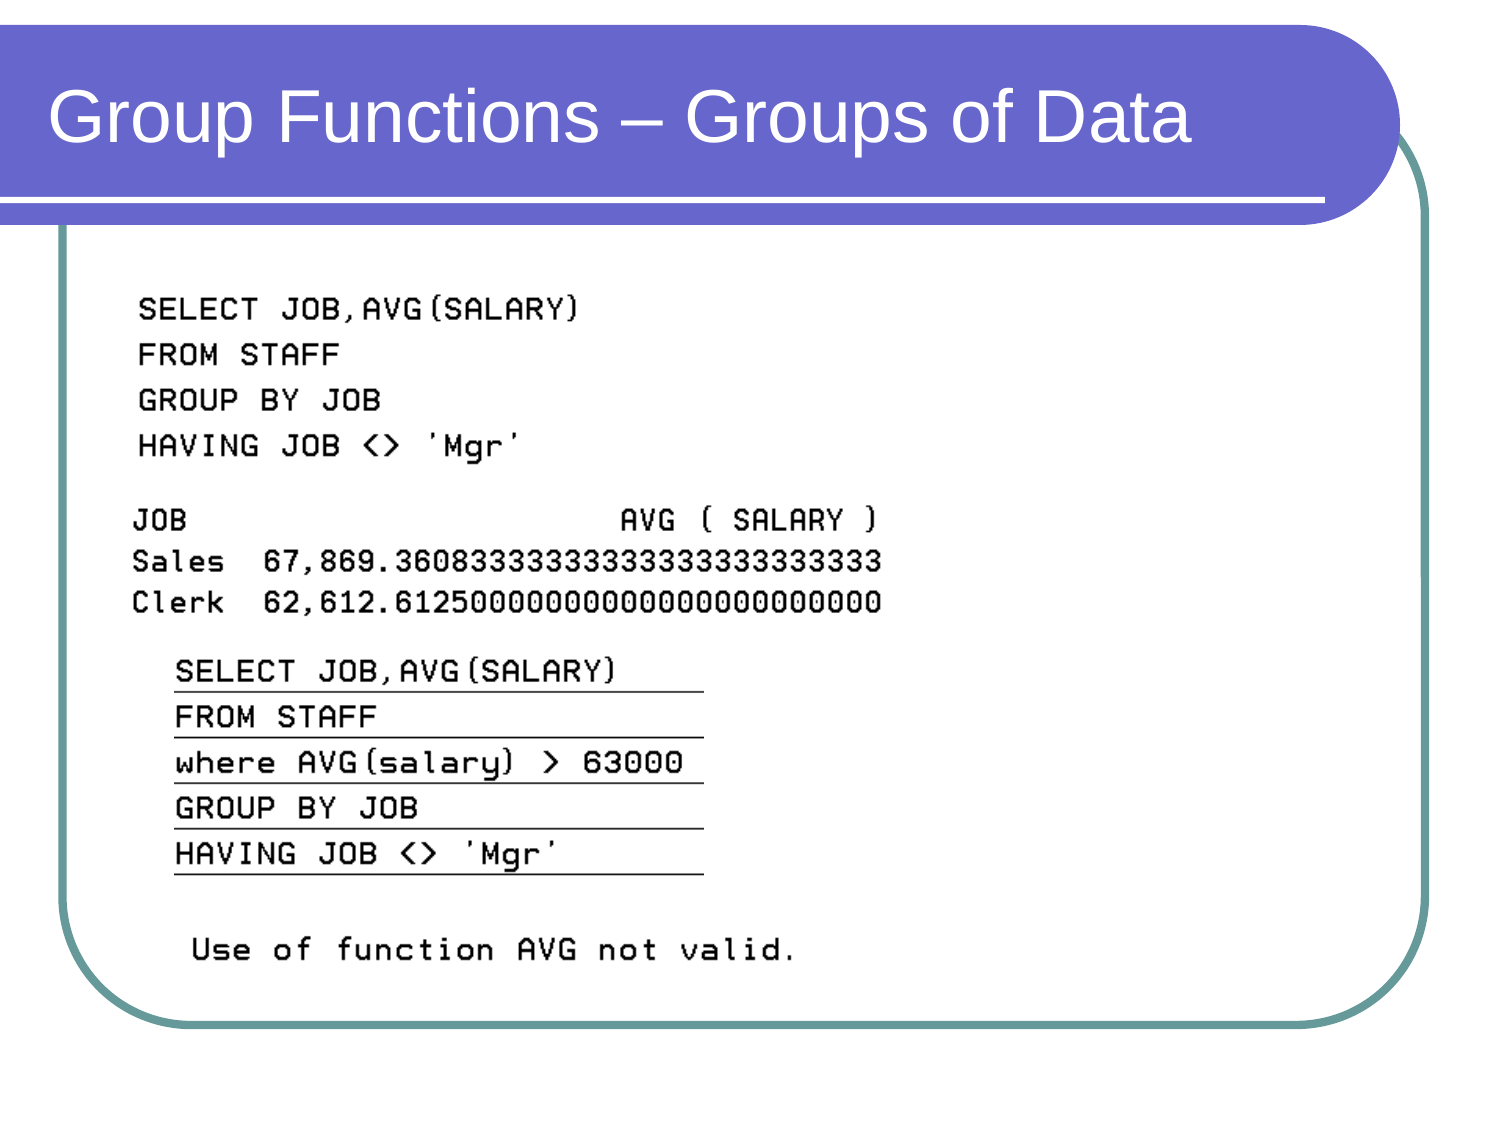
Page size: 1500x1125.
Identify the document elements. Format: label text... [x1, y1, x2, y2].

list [137, 287, 585, 469]
picture [112, 501, 882, 624]
picture [170, 927, 822, 973]
picture [174, 649, 704, 877]
title Group Functions – Groups of Data [32, 37, 1347, 188]
